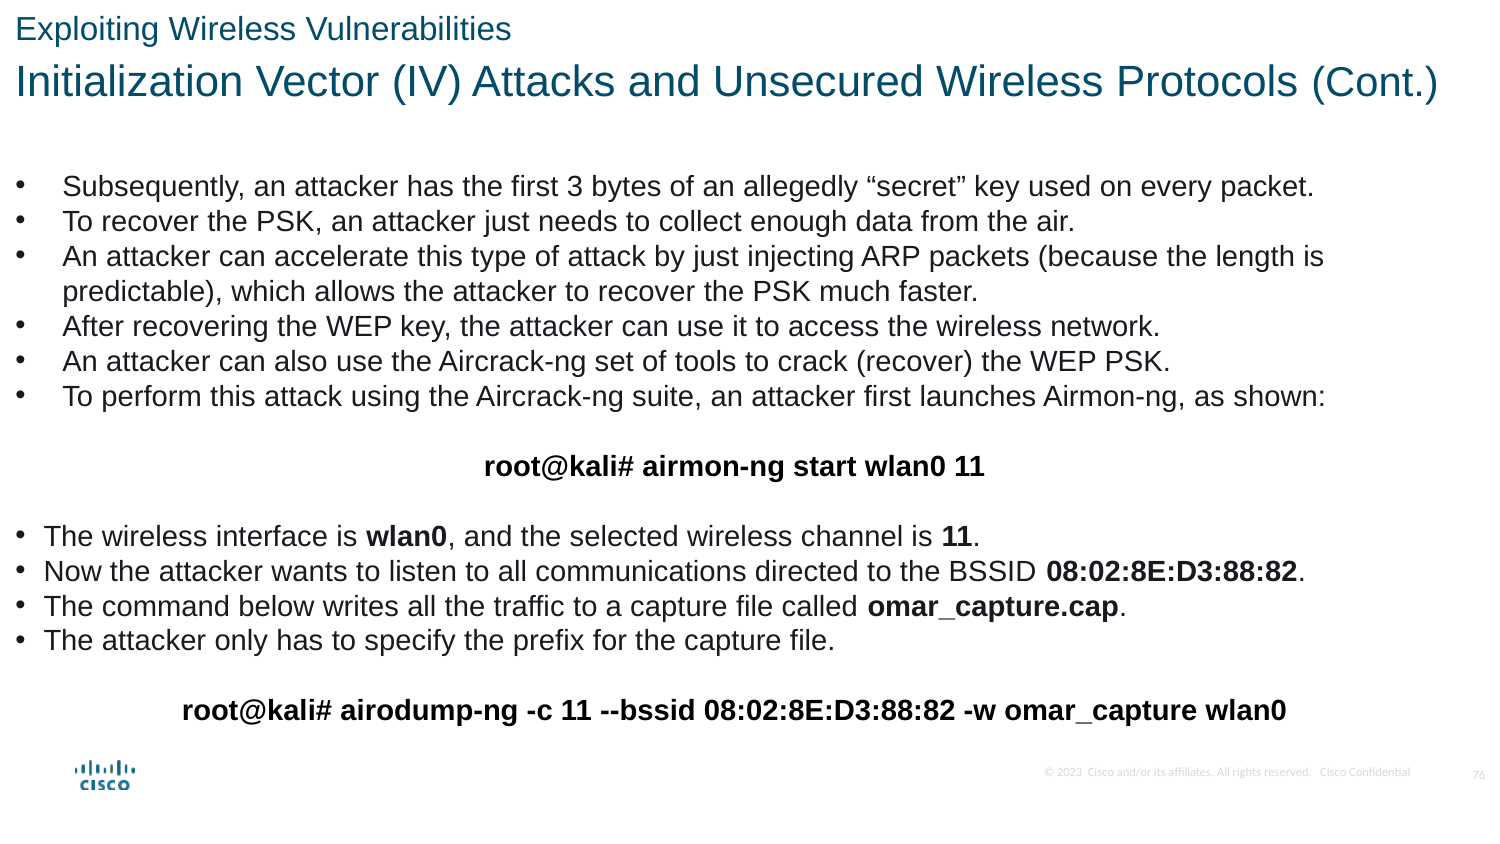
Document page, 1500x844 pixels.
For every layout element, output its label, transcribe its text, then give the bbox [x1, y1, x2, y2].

text_box Subsequently, an attacker has the first 3 bytes of an allegedly “secret” key used on every packet. To recover the PSK, an attacker just needs to collect enough data from the air. An attacker can accelerate this type of attack by just injecting ARP packets (because the length is predictable), which allows the attacker to recover the PSK much faster. After recovering the WEP key, the attacker can use it to access the wireless network. An attacker can also use the Aircrack-ng set of tools to crack (recover) the WEP PSK. To perform this attack using the Aircrack-ng suite, an attacker first launches Airmon-ng, as shown: root@kali# airmon-ng start wlan0 11 The wireless interface is wlan0, and the selected wireless channel is 11. Now the attacker wants to listen to all communications directed to the BSSID 08:02:8E:D3:88:82. The command below writes all the traffic to a capture file called omar_capture.cap. The attacker only has to specify the prefix for the capture file. root@kali# airodump-ng -c 11 --bssid 08:02:8E:D3:88:82 -w omar_capture wlan0 [0, 159, 1470, 745]
slide_number 76 [1425, 759, 1500, 797]
list Initialization Vector (IV) Attacks and Unsecured Wireless Protocols (Cont.) [0, 45, 1470, 120]
list Exploiting Wireless Vulnerabilities [0, 0, 1484, 45]
picture [75, 759, 135, 790]
